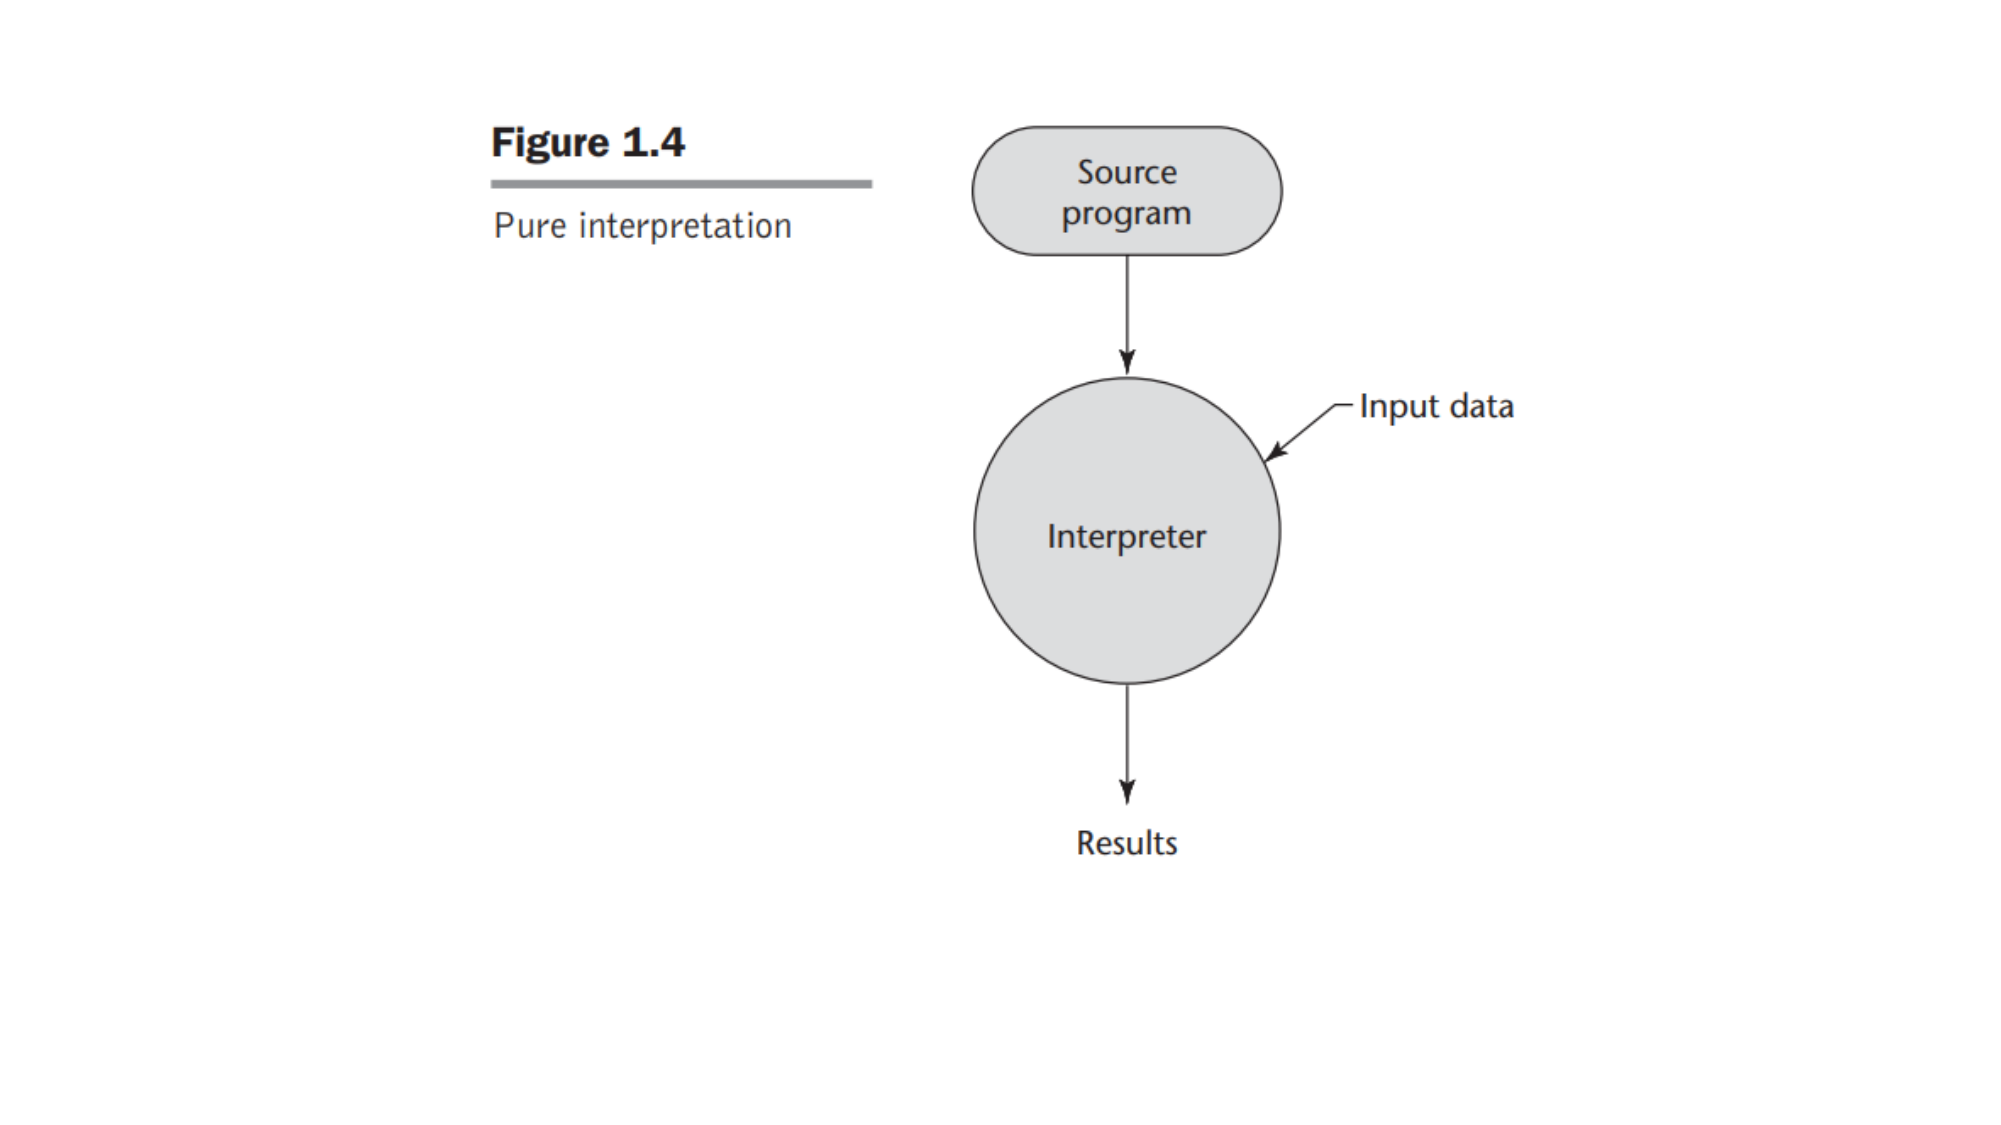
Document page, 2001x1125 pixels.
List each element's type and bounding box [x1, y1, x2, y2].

list [440, 77, 1692, 953]
